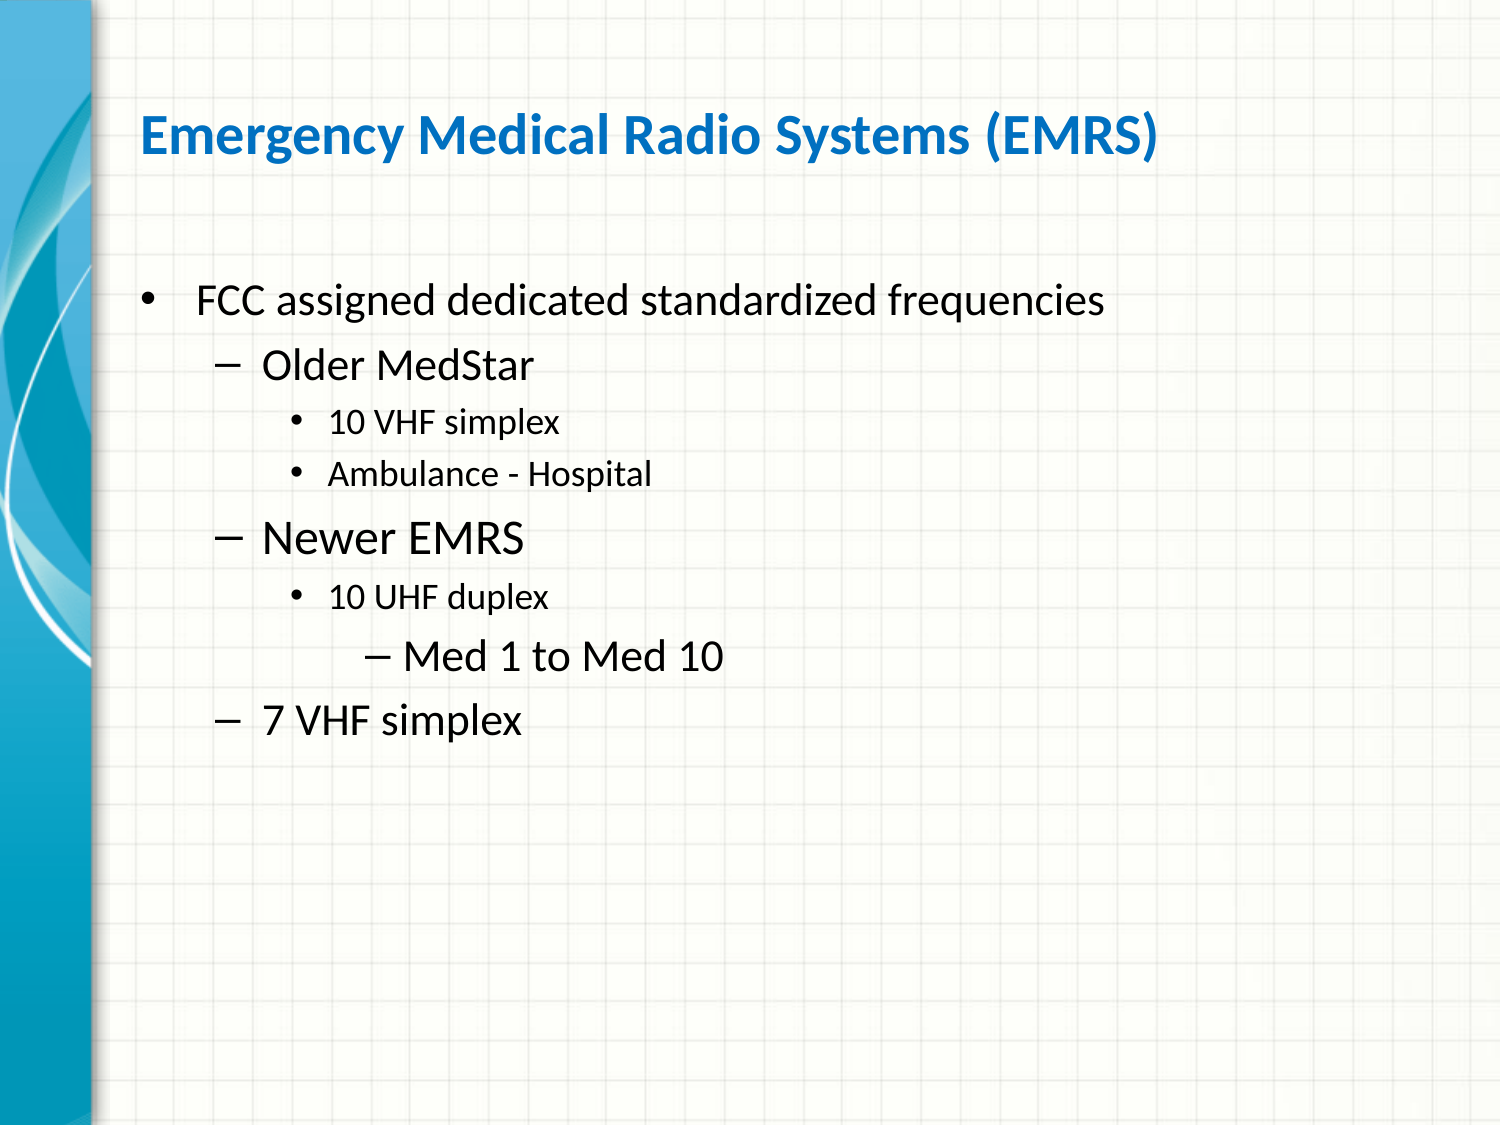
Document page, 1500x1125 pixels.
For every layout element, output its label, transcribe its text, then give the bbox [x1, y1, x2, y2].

title Emergency Medical Radio Systems (EMRS) [125, 37, 1450, 225]
picture [0, 0, 1500, 1125]
list FCC assigned dedicated standardized frequencies Older MedStar 10 VHF simplex Ambulance - Hospital Newer EMRS 10 UHF duplex Med 1 to Med 10 7 VHF simplex [125, 262, 1450, 1005]
